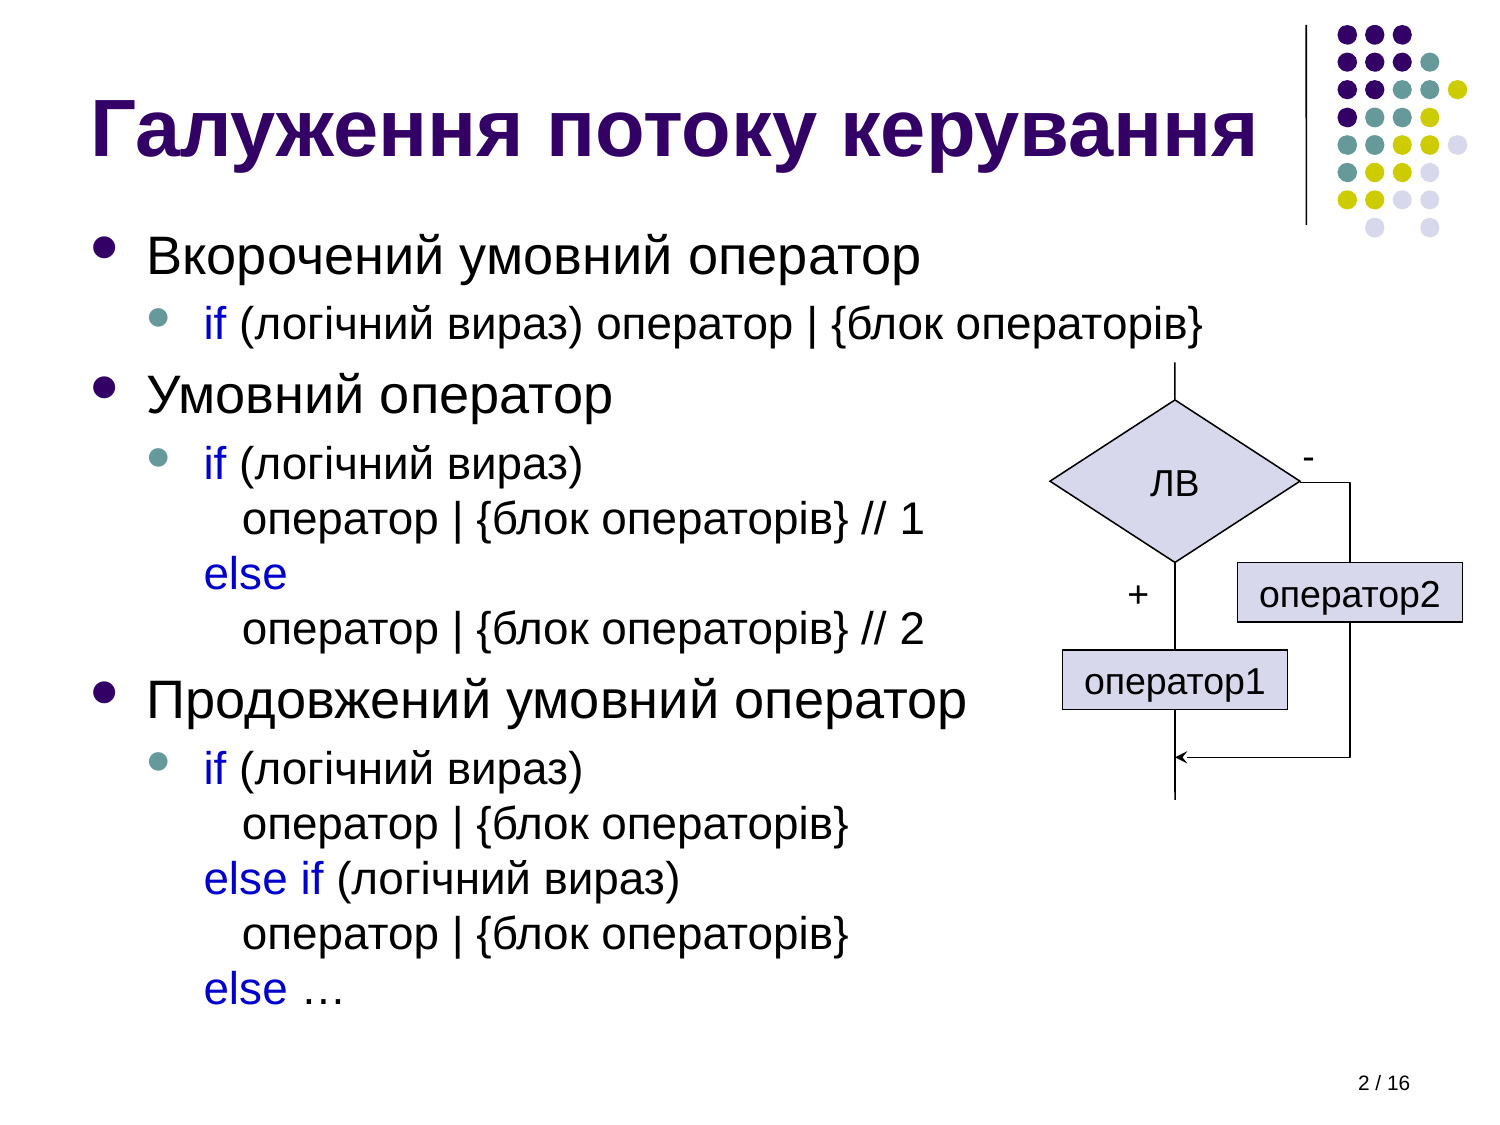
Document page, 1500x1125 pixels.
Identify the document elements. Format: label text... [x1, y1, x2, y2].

text_box оператор1 [1062, 649, 1288, 710]
text_box + [1112, 562, 1163, 623]
list Вкорочений умовний оператор if (логічний вираз) оператор | {блок операторів} Умовний оператор if (логічний вираз) оператор | {блок операторів} // 1 else оператор | {блок операторів} // 2 Продовжений умовний оператор if (логічний вираз) оператор | {блок операторів} else if (логічний вираз) оператор | {блок операторів} else … [75, 212, 1425, 1050]
text_box оператор2 [1237, 562, 1463, 623]
title Галуження потоку керування [75, 50, 1313, 180]
slide_number 2 / 16 [1074, 1062, 1425, 1100]
text_box ЛВ [1050, 399, 1295, 563]
text_box - [1287, 424, 1338, 485]
